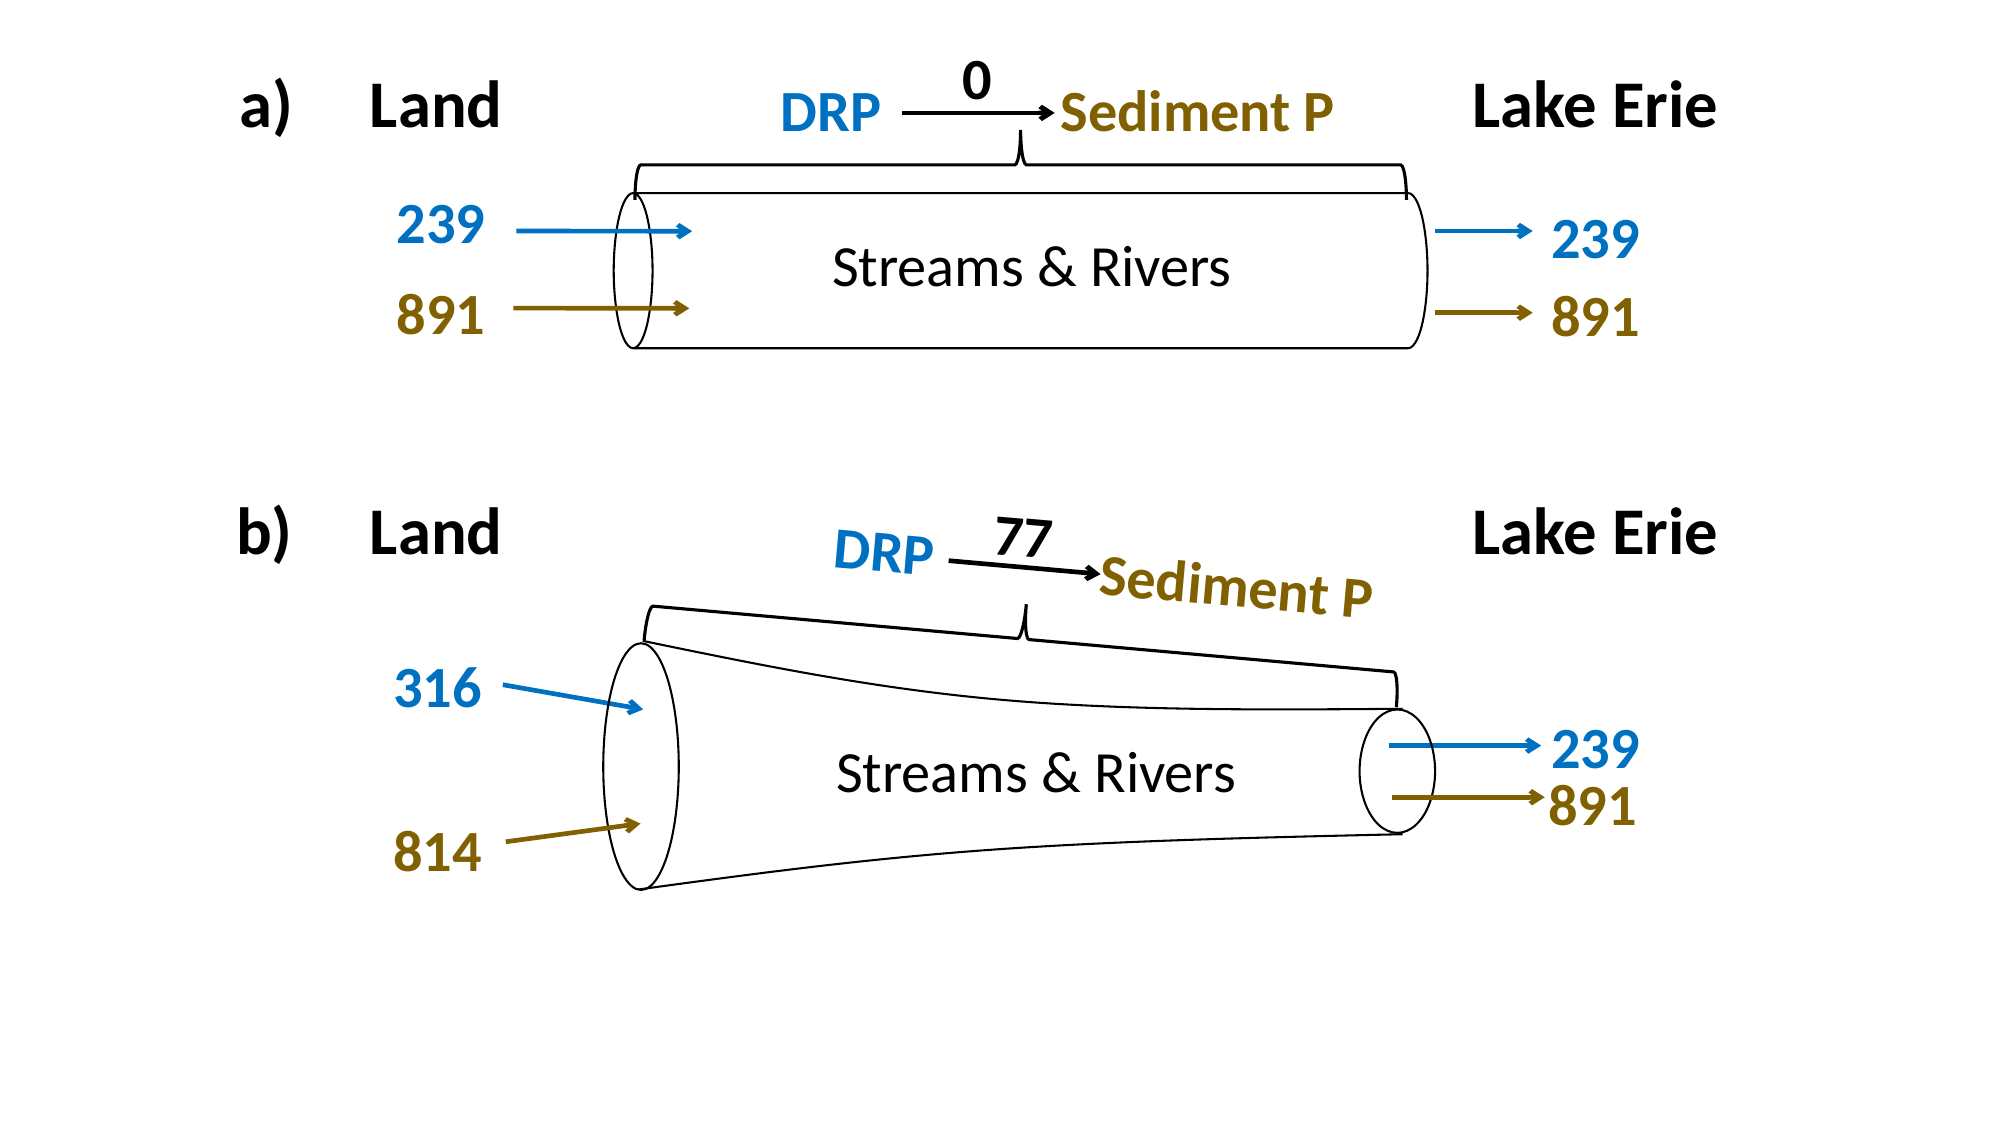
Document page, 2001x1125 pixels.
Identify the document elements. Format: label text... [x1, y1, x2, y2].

text_box [1358, 709, 1437, 834]
text_box Streams & Rivers [821, 726, 1252, 812]
text_box [638, 833, 1403, 891]
text_box 239 [1536, 702, 1655, 760]
text_box 239 [1536, 193, 1655, 270]
text_box 77 [975, 568, 1066, 580]
text_box [634, 129, 1407, 200]
text_box 77 [976, 487, 1072, 567]
text_box Land [355, 480, 518, 575]
text_box [612, 234, 618, 305]
text_box b) [221, 481, 308, 576]
text_box Lake Erie [1457, 53, 1734, 148]
text_box a) [224, 53, 308, 148]
text_box 0 [947, 113, 1007, 119]
text_box Lake Erie [1457, 480, 1734, 575]
text_box 891 [1536, 270, 1655, 356]
text_box [643, 604, 1398, 708]
text_box Sediment P [1046, 66, 1351, 151]
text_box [505, 823, 641, 842]
text_box [602, 642, 680, 891]
text_box [615, 192, 1429, 350]
text_box [642, 639, 1403, 711]
text_box 316 [378, 641, 504, 727]
text_box 891 [1533, 760, 1658, 845]
text_box 891 [381, 268, 501, 354]
text_box 814 [378, 805, 504, 891]
text_box 0 [947, 34, 1007, 112]
text_box Streams & Rivers [817, 220, 1248, 306]
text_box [502, 684, 644, 710]
text_box 239 [381, 177, 501, 263]
text_box DRP [766, 66, 897, 151]
text_box DRP [816, 500, 954, 597]
text_box Land [355, 53, 518, 148]
text_box Sediment P [1082, 528, 1393, 640]
